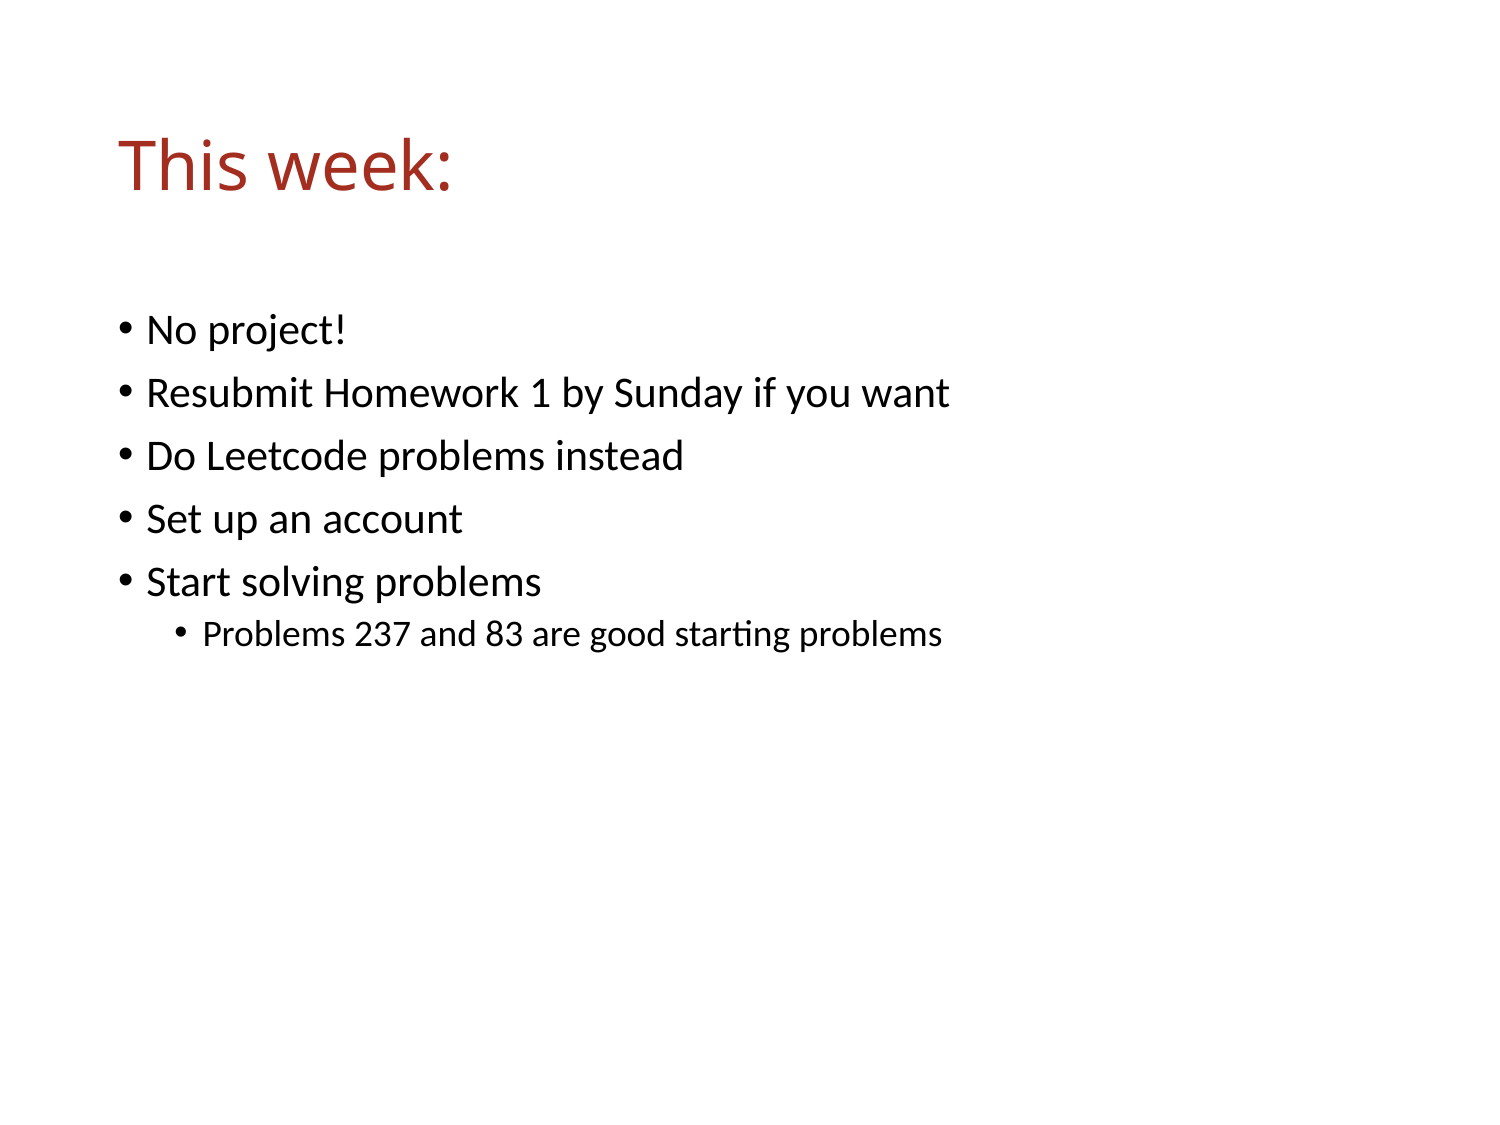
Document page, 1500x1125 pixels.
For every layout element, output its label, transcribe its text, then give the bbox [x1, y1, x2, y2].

list No project! Resubmit Homework 1 by Sunday if you want Do Leetcode problems instead Set up an account Start solving problems Problems 237 and 83 are good starting problems [103, 299, 1397, 1014]
title This week: [103, 59, 1397, 278]
